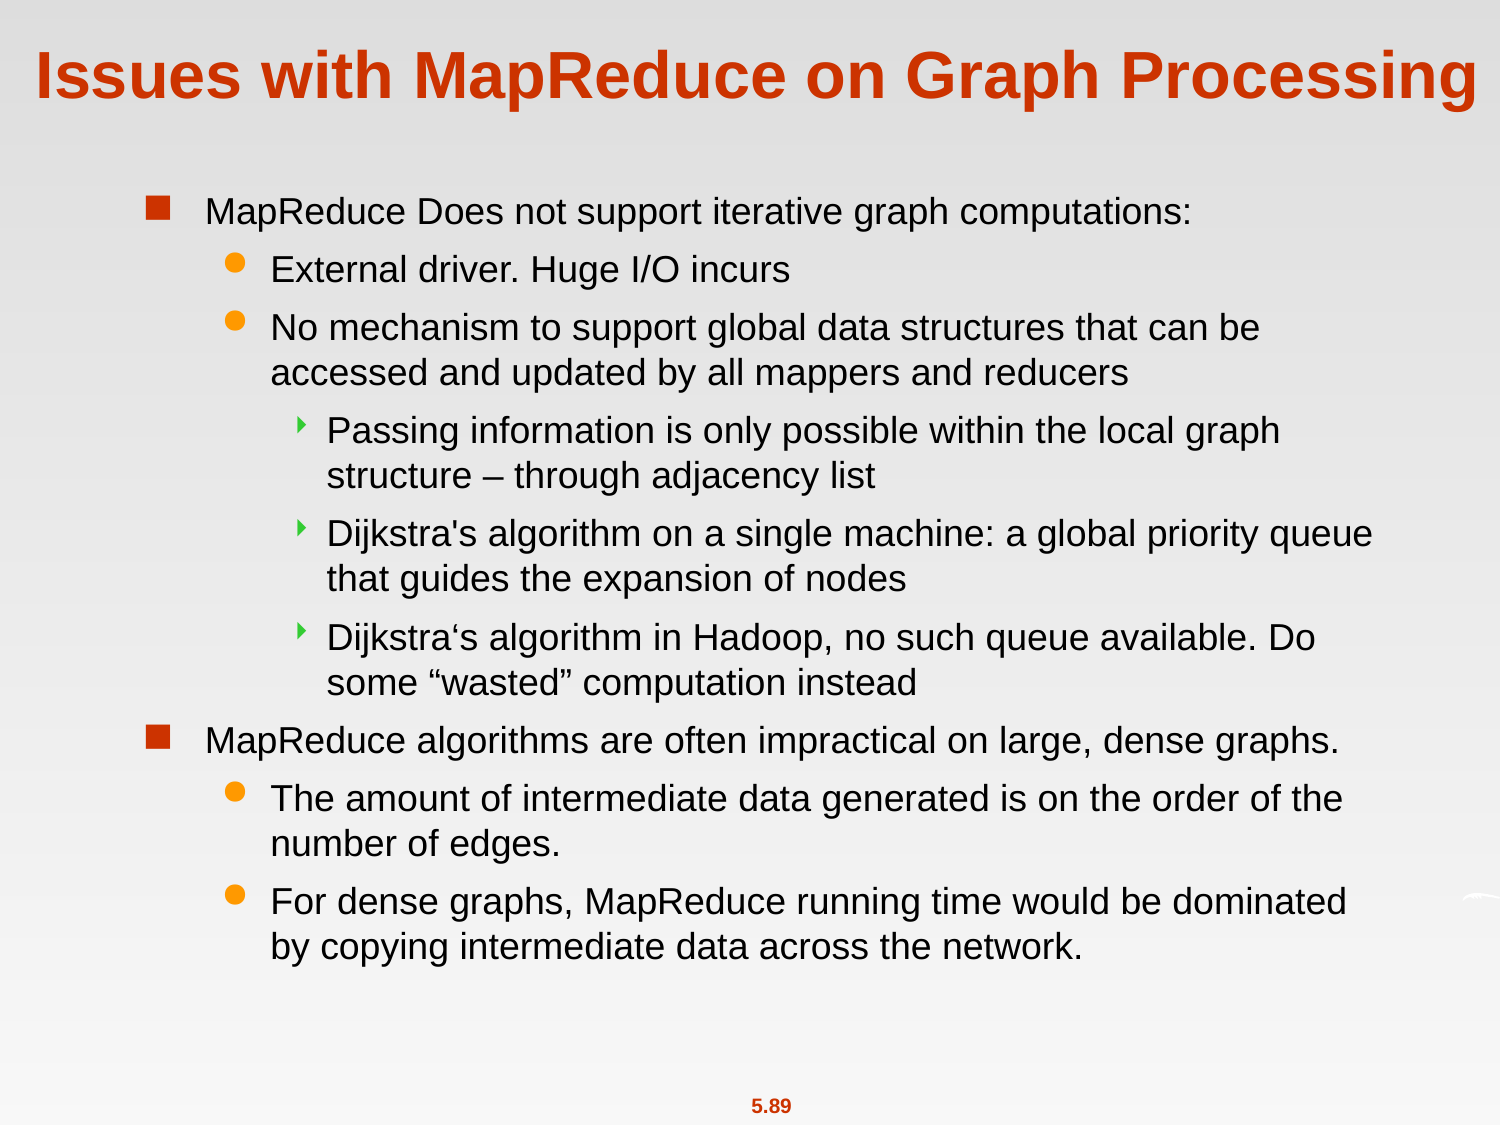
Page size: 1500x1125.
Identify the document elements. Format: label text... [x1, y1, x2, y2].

title Issues with MapReduce on Graph Processing [15, 19, 1500, 120]
list MapReduce Does not support iterative graph computations: External driver. Huge I/O incurs No mechanism to support global data structures that can be accessed and updated by all mappers and reducers Passing information is only possible within the local graph structure – through adjacency list Dijkstra's algorithm on a single machine: a global priority queue that guides the expansion of nodes Dijkstra‘s algorithm in Hadoop, no such queue available. Do some “wasted” computation instead MapReduce algorithms are often impractical on large, dense graphs. The amount of intermediate data generated is on the order of the number of edges. For dense graphs, MapReduce running time would be dominated by copying intermediate data across the network. [133, 179, 1391, 984]
